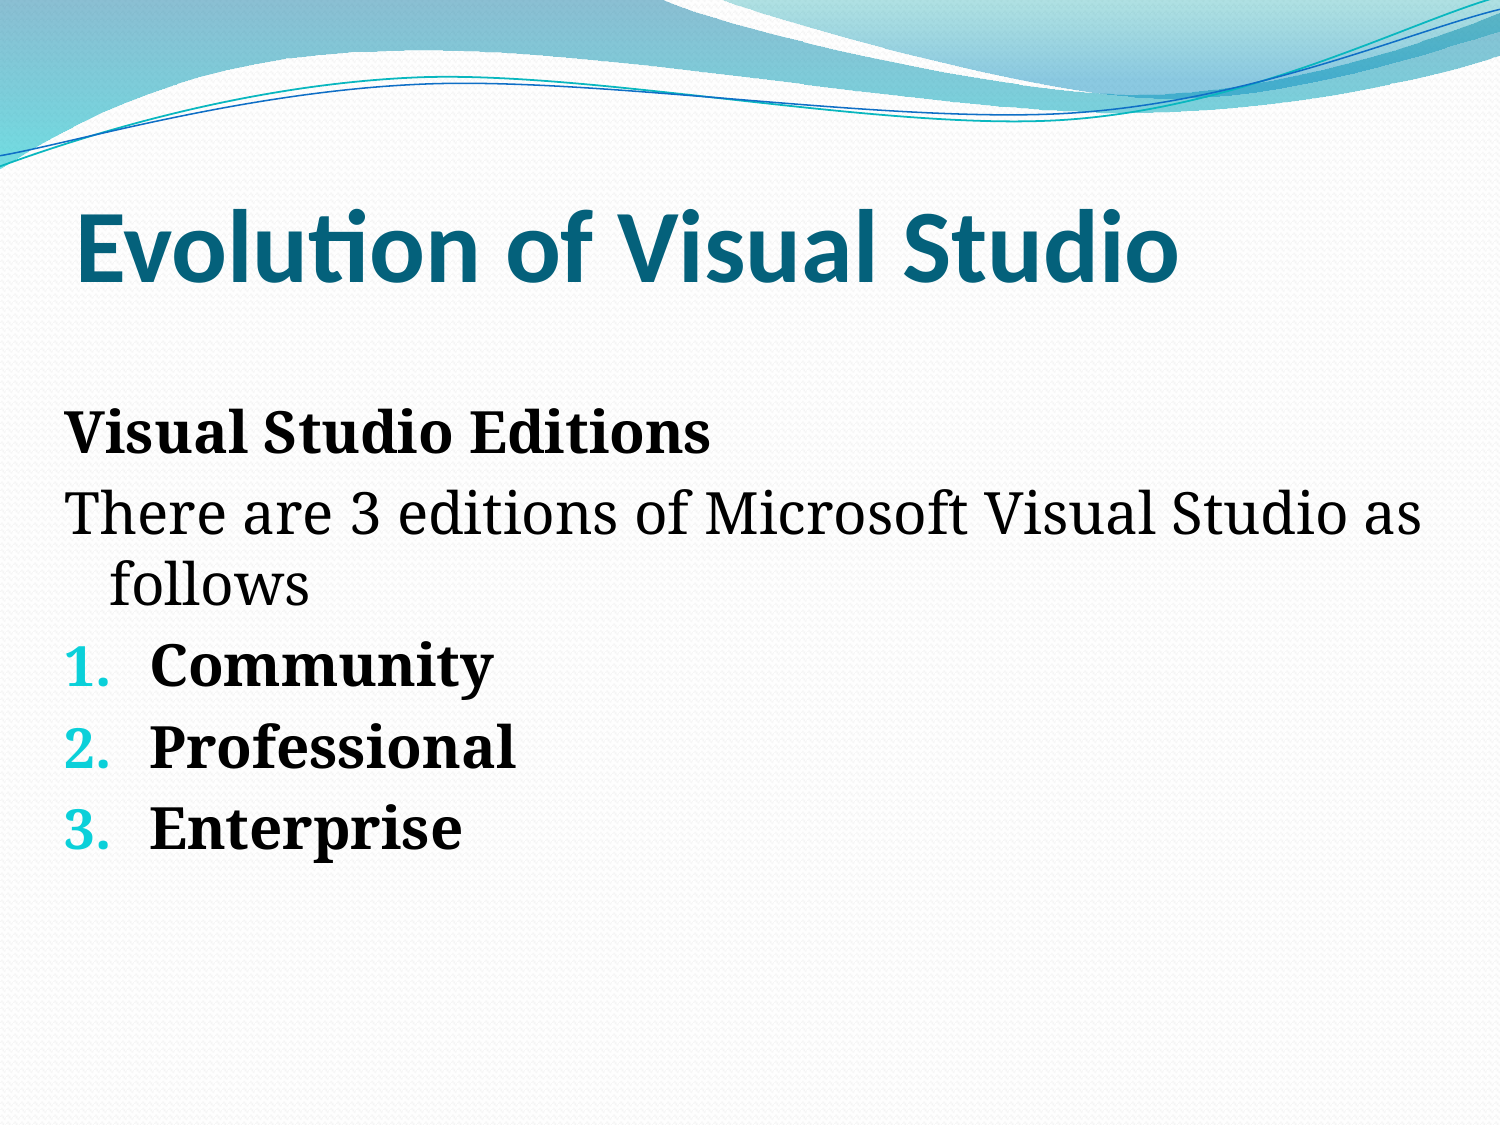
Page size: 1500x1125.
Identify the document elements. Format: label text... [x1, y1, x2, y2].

list Visual Studio Editions There are 3 editions of Microsoft Visual Studio as follows Community Professional Enterprise [50, 387, 1500, 1125]
title Evolution of Visual Studio [75, 115, 1425, 303]
